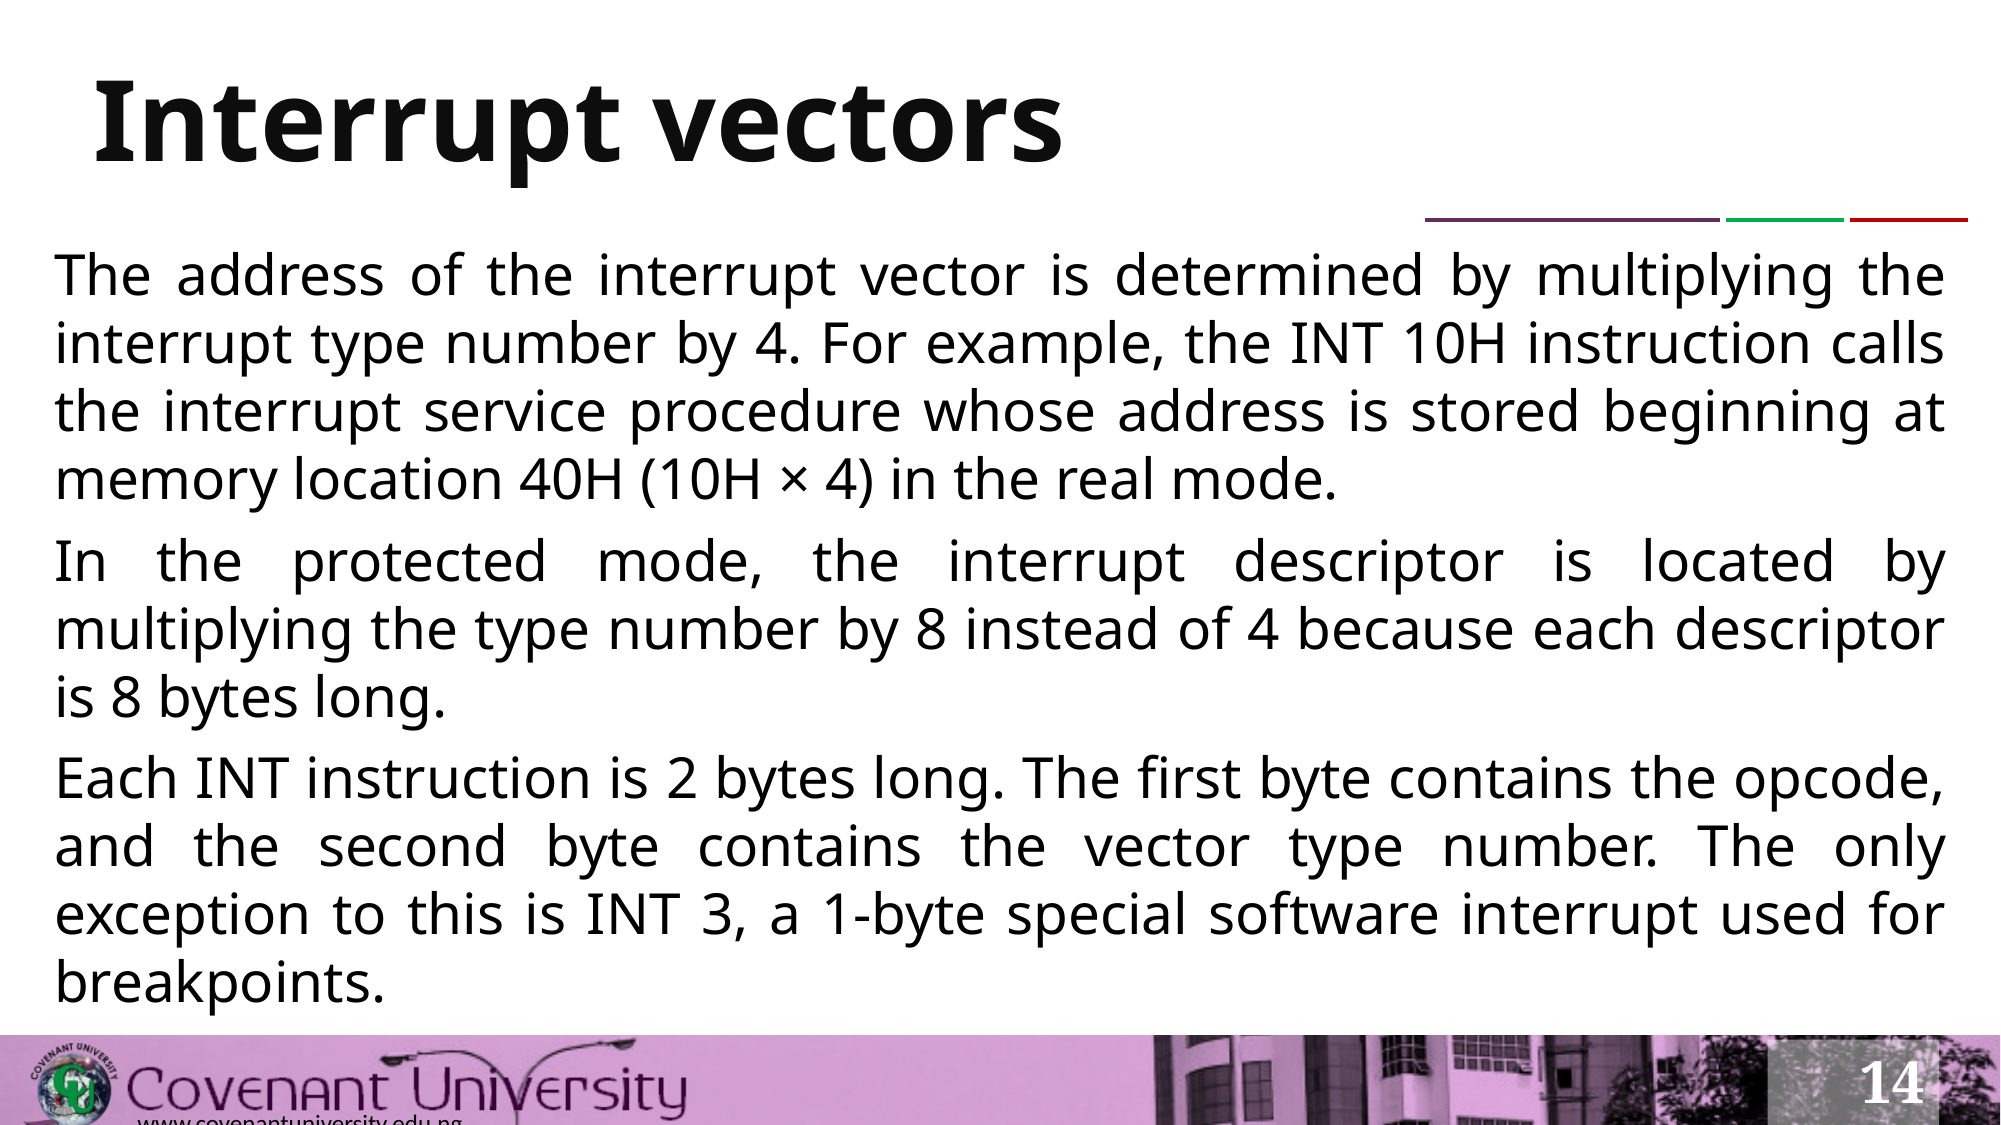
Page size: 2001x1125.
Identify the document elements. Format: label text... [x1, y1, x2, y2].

picture [23, 1036, 1071, 1125]
title Interrupt vectors [74, 20, 2000, 213]
list The address of the interrupt vector is determined by multiplying the interrupt type number by 4. For example, the INT 10H instruction calls the interrupt service procedure whose address is stored beginning at memory location 40H (10H × 4) in the real mode. In the protected mode, the interrupt descriptor is located by multiplying the type number by 8 instead of 4 because each descriptor is 8 bytes long. Each INT instruction is 2 bytes long. The first byte contains the opcode, and the second byte contains the vector type number. The only exception to this is INT 3, a 1-byte special software interrupt used for breakpoints. [39, 231, 1961, 1024]
